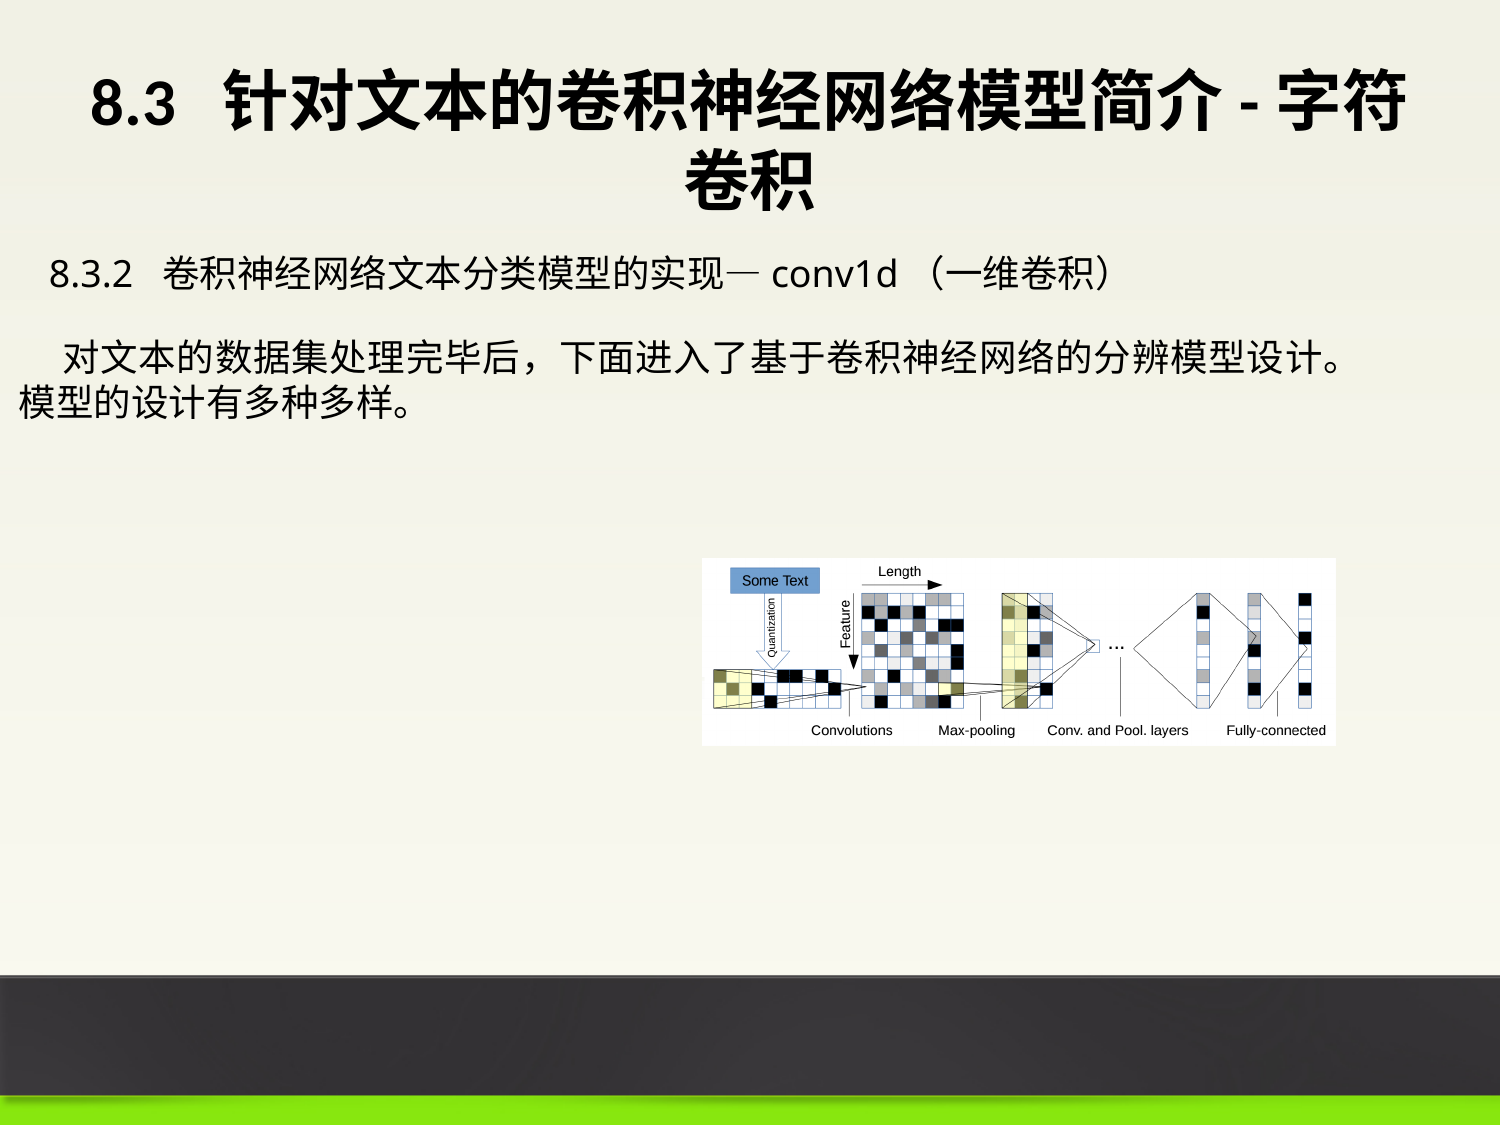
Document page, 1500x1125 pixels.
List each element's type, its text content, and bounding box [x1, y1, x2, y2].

text_box 对文本的数据集处理完毕后，下面进入了基于卷积神经网络的分辨模型设计。模型的设计有多种多样。 [3, 326, 1376, 431]
title 8.3 针对文本的卷积神经网络模型简介-字符卷积 [75, 45, 1425, 233]
text_box 8.3.2 卷积神经网络文本分类模型的实现—conv1d（一维卷积） [34, 242, 1263, 303]
picture [0, 0, 1500, 1125]
